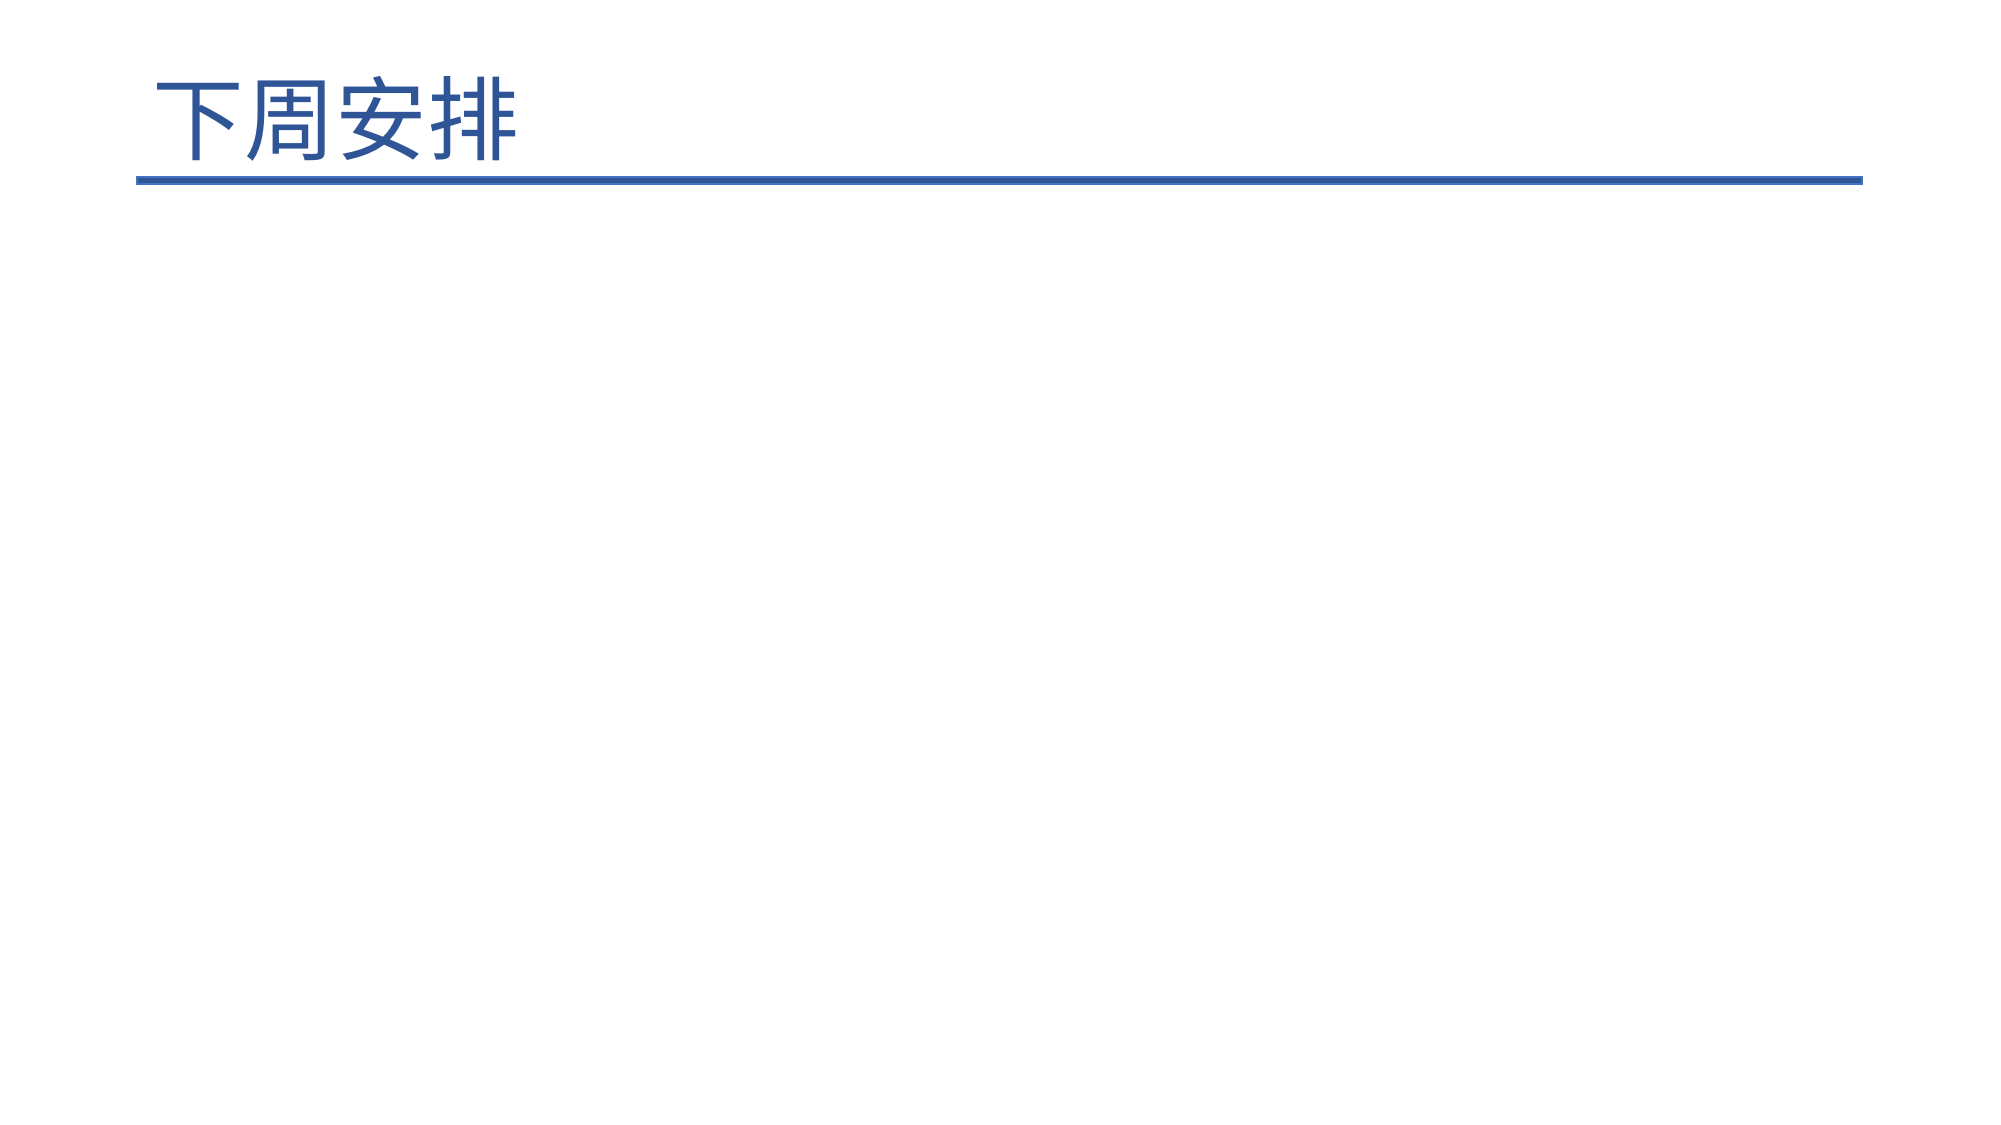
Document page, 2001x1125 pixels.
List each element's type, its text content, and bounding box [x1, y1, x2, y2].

title 下周安排 [137, 59, 1863, 176]
text_box [136, 176, 1863, 185]
